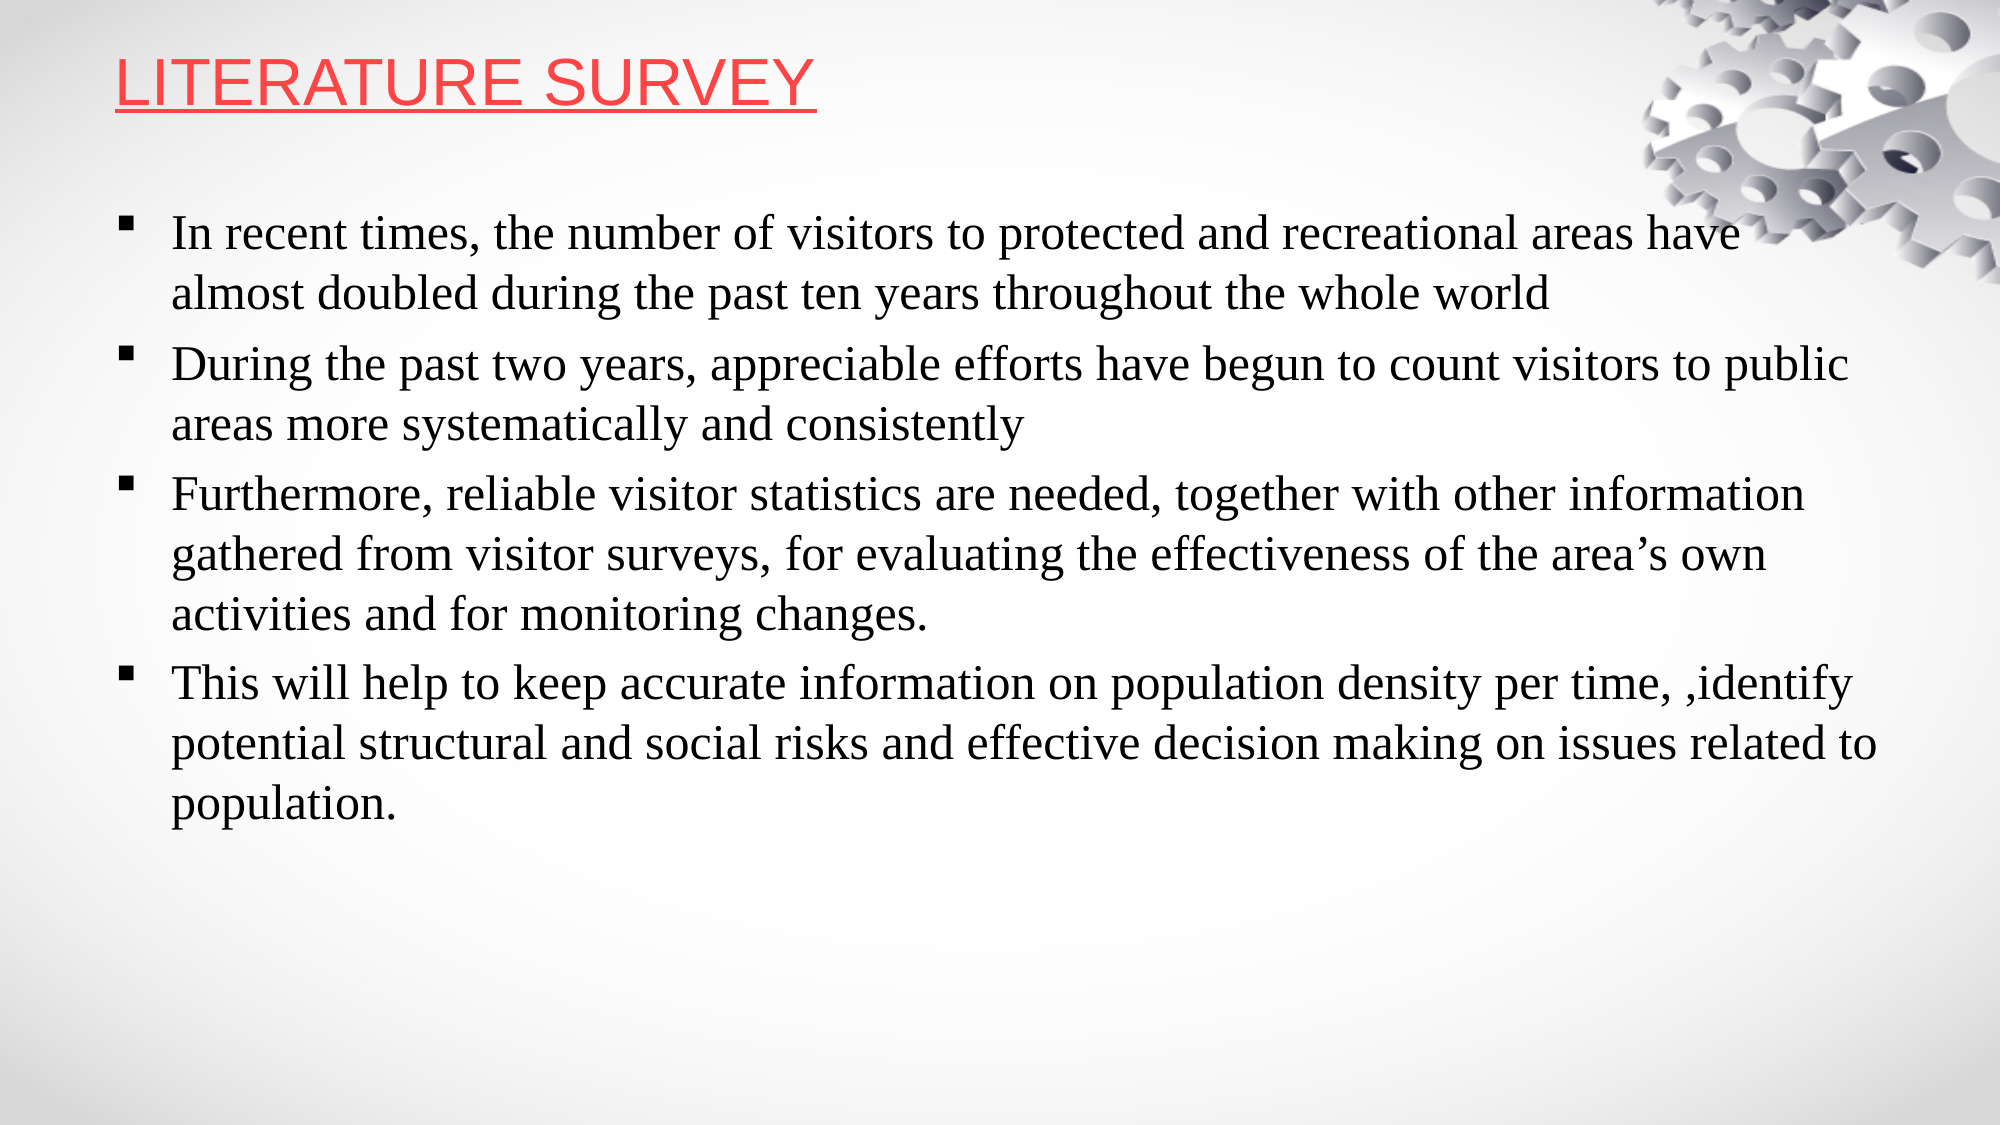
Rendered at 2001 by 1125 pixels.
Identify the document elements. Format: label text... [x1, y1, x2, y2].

list In recent times, the number of visitors to protected and recreational areas have almost doubled during the past ten years throughout the whole world During the past two years, appreciable efforts have begun to count visitors to public areas more systematically and consistently Furthermore, reliable visitor statistics are needed, together with other information gathered from visitor surveys, for evaluating the effectiveness of the area’s own activities and for monitoring changes. This will help to keep accurate information on population density per time, ,identify potential structural and social risks and effective decision making on issues related to population. [99, 192, 1901, 1006]
title LITERATURE SURVEY [99, 30, 1901, 127]
picture [0, 0, 2000, 1125]
